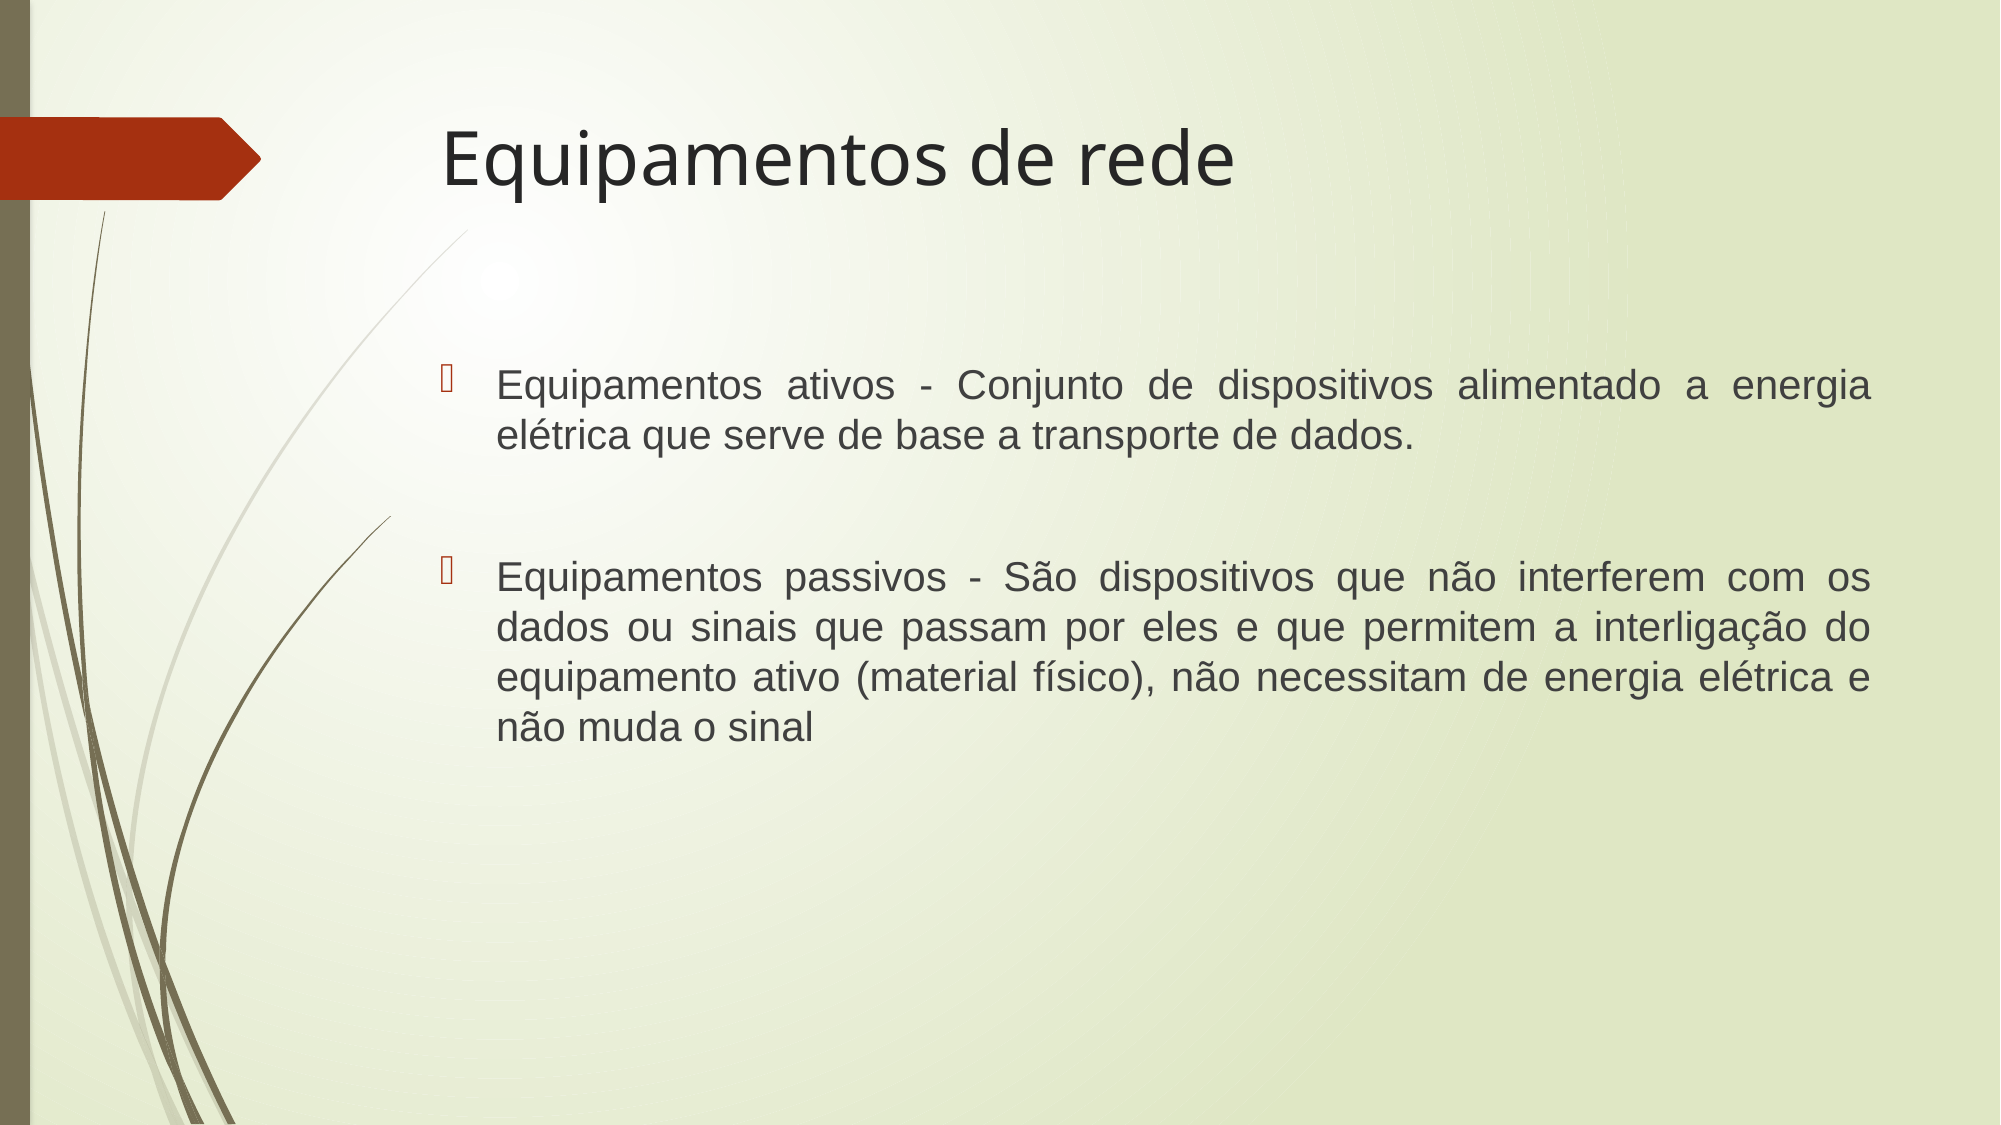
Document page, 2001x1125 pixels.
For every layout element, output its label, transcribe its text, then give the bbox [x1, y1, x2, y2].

title Equipamentos de rede [425, 102, 1888, 313]
list Equipamentos ativos - Conjunto de dispositivos alimentado a energia elétrica que serve de base a transporte de dados. Equipamentos passivos - São dispositivos que não interferem com os dados ou sinais que passam por eles e que permitem a interligação do equipamento ativo (material físico), não necessitam de energia elétrica e não muda o sinal [424, 350, 1888, 970]
